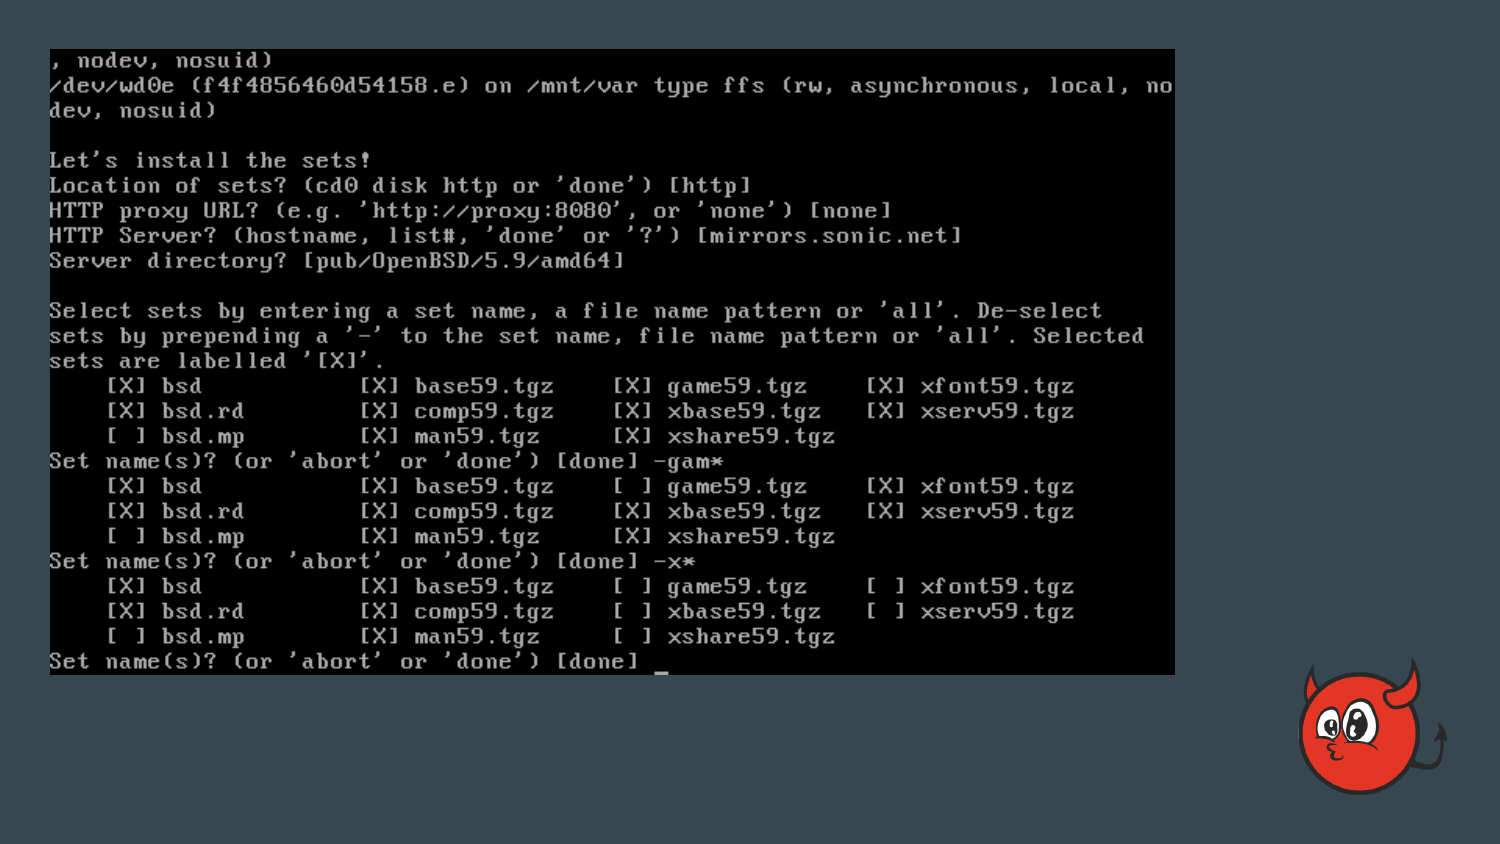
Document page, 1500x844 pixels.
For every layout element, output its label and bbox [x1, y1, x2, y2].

picture [49, 49, 1176, 676]
picture [1295, 650, 1449, 805]
